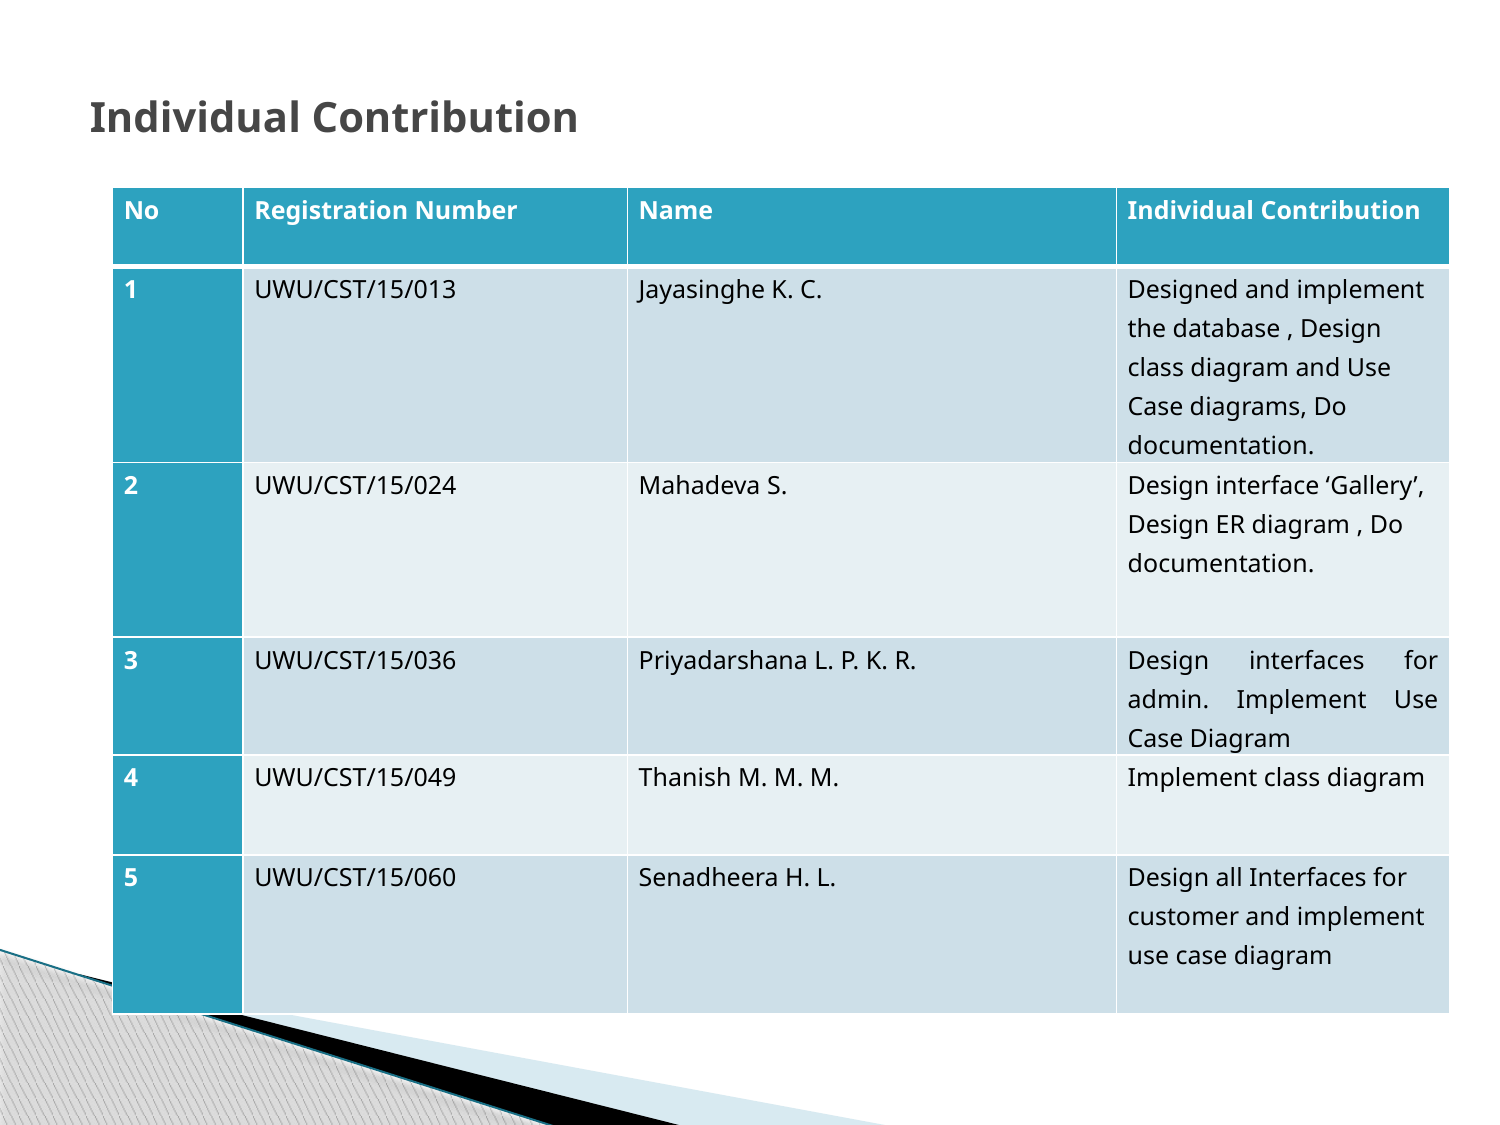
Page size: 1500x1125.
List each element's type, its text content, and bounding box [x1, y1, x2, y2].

table_cell Designed and implement the database , Design class diagram and Use Case diagrams, Do documentation. [1117, 269, 1449, 462]
table_header Individual Contribution [1117, 188, 1449, 264]
table_cell Design all Interfaces for customer and implement use case diagram [1117, 856, 1449, 1013]
table_cell 5 [113, 856, 242, 1013]
table_cell Implement class diagram [1117, 756, 1449, 854]
table_header Name [628, 188, 1116, 264]
table_cell UWU/CST/15/049 [244, 756, 627, 854]
table_cell UWU/CST/15/060 [244, 856, 627, 1013]
table_cell 4 [113, 756, 242, 854]
table_cell 2 [113, 463, 242, 636]
table_cell Priyadarshana L. P. K. R. [628, 638, 1116, 754]
table_cell Thanish M. M. M. [628, 756, 1116, 854]
table_cell UWU/CST/15/013 [244, 269, 627, 462]
table_cell Design interfaces for admin. Implement Use Case Diagram [1117, 638, 1449, 754]
table_cell Mahadeva S. [628, 463, 1116, 636]
table_header Registration Number [244, 188, 627, 264]
table_cell UWU/CST/15/036 [244, 638, 627, 754]
table_cell UWU/CST/15/024 [244, 463, 627, 636]
table_cell Design interface ‘Gallery’, Design ER diagram , Do documentation. [1117, 463, 1449, 636]
table_cell 3 [113, 638, 242, 754]
table_cell Senadheera H. L. [628, 856, 1116, 1013]
table_cell Jayasinghe K. C. [628, 269, 1116, 462]
title Individual Contribution [75, 45, 1425, 188]
table_header No [113, 188, 242, 264]
table_cell 1 [113, 269, 242, 462]
